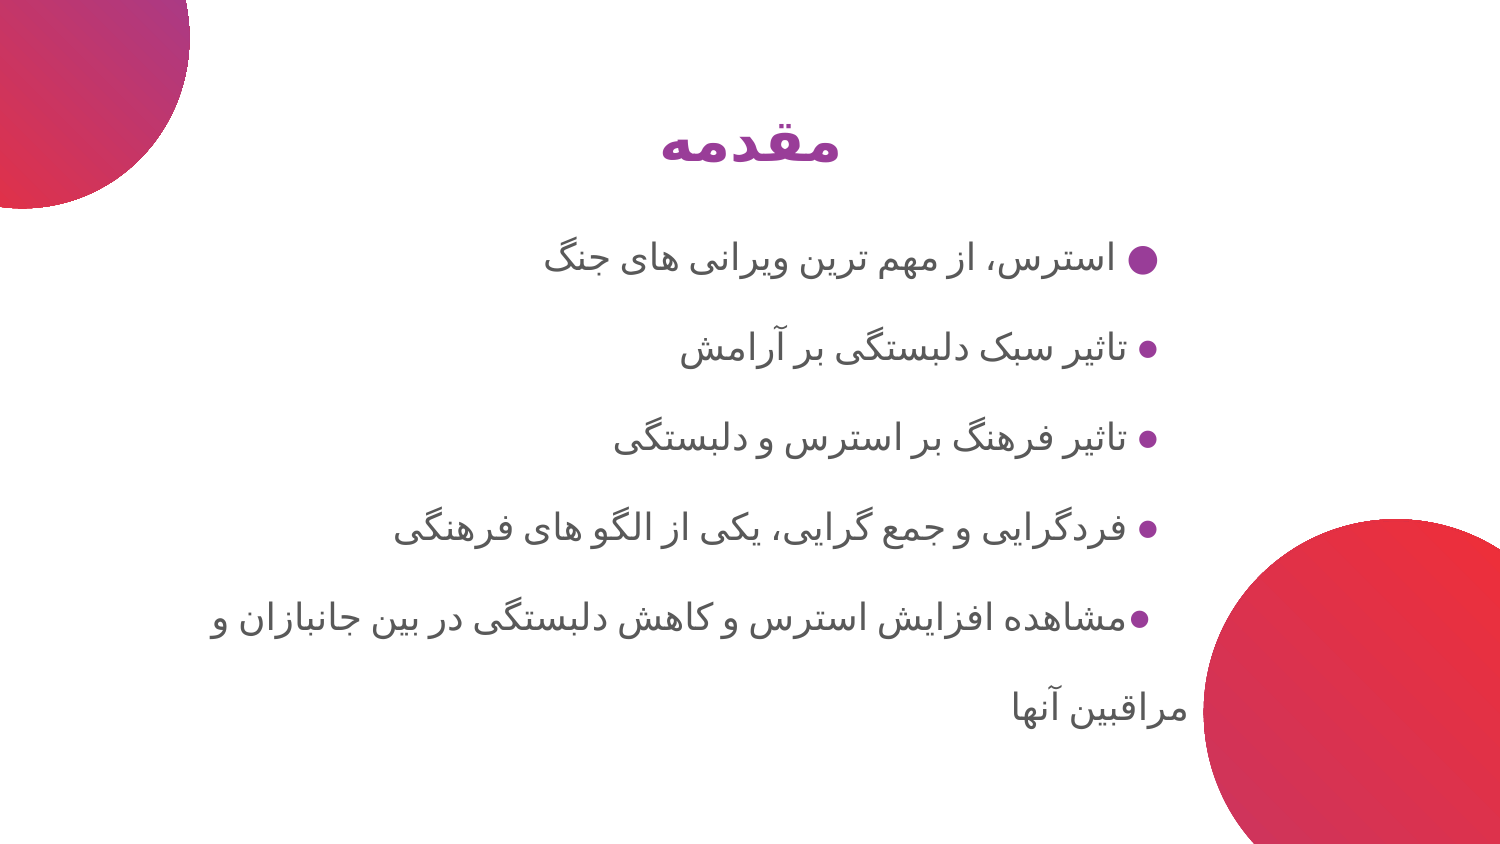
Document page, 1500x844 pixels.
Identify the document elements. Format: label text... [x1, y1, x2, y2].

list ● استرس، از مهم ترین ویرانی های جنگ ● تاثیر سبک دلبستگی بر آرامش ● تاثیر فرهنگ بر استرس و دلبستگی ● فردگرایی و جمع گرایی، یکی از الگو های فرهنگی ● مشاهده افزایش استرس و کاهش دلبستگی در بین جانبازان و مراقبین آنها [151, 127, 1204, 688]
title مقدمه [119, 88, 1383, 183]
text_box [1203, 521, 1500, 844]
